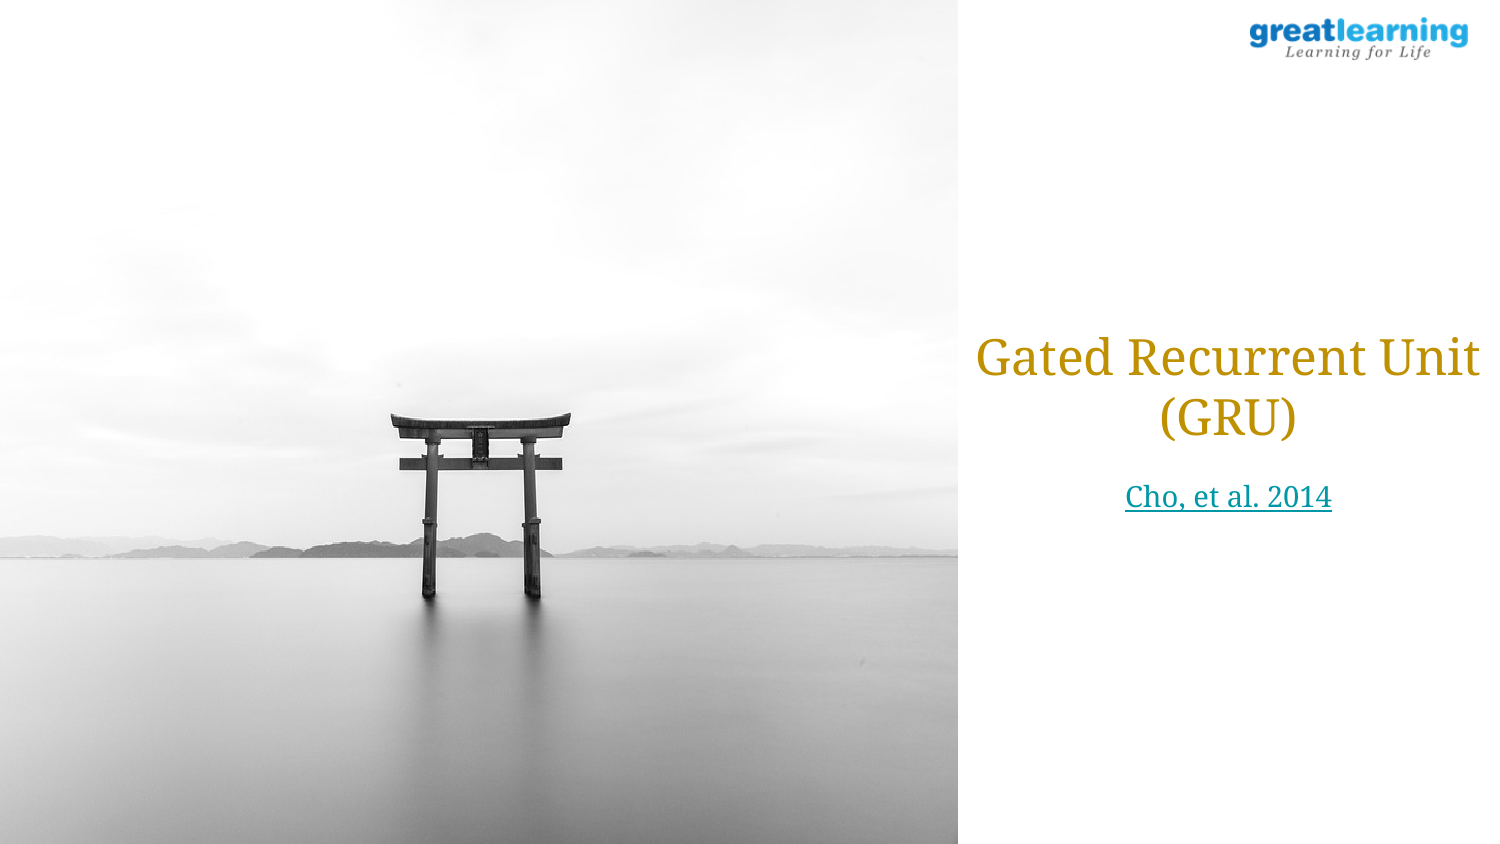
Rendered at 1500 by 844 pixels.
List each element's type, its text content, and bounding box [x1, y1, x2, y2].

text_box Gated Recurrent Unit (GRU) Cho, et al. 2014 [962, 268, 1500, 576]
picture [0, 0, 958, 844]
picture [1249, 16, 1469, 61]
